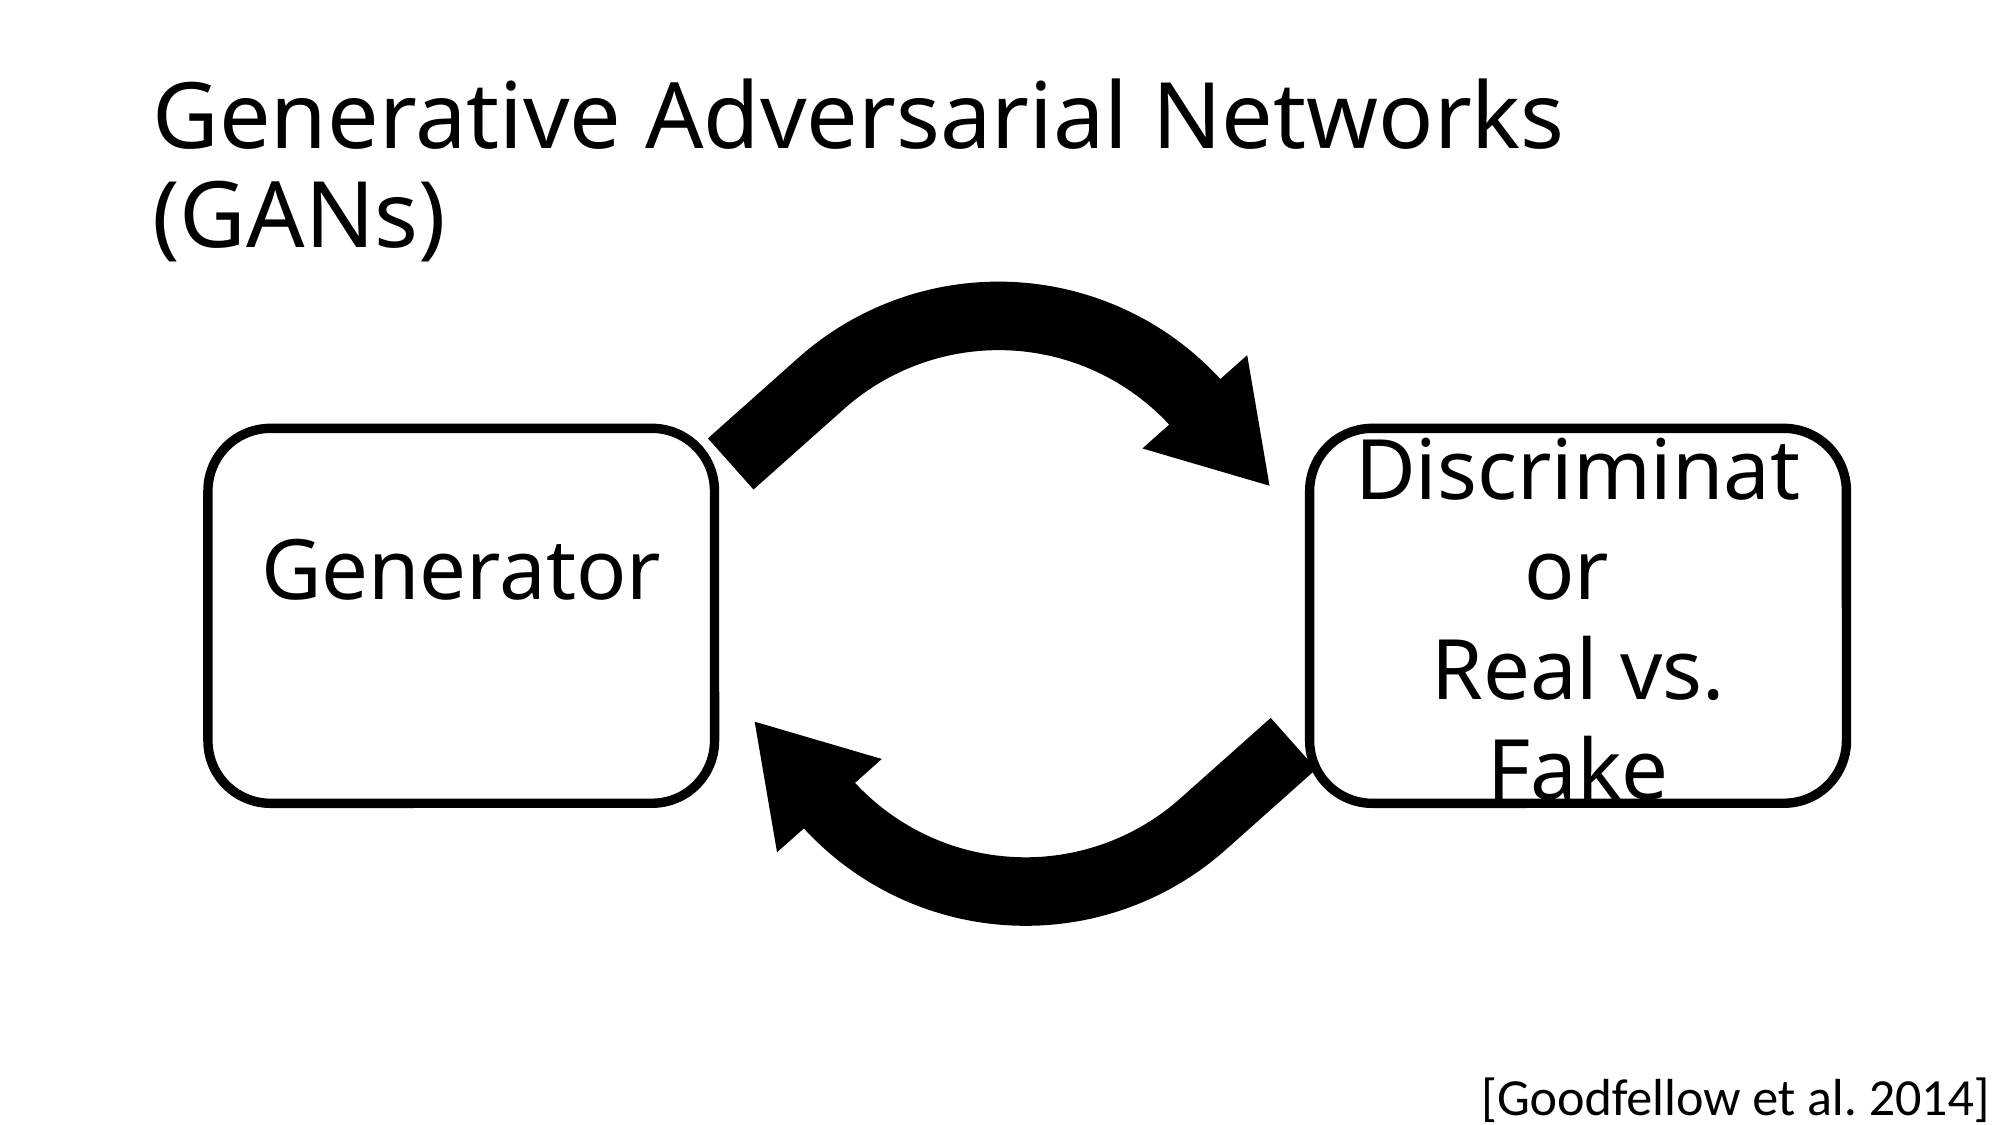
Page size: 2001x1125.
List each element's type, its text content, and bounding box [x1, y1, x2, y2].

text_box [713, 285, 1265, 485]
text_box [759, 723, 1312, 923]
text_box [Goodfellow et al. 2014] [1475, 1026, 1997, 1125]
title Generative Adversarial Networks (GANs) [137, 59, 1863, 278]
text_box Discriminator Real vs. Fake [1308, 427, 1848, 805]
